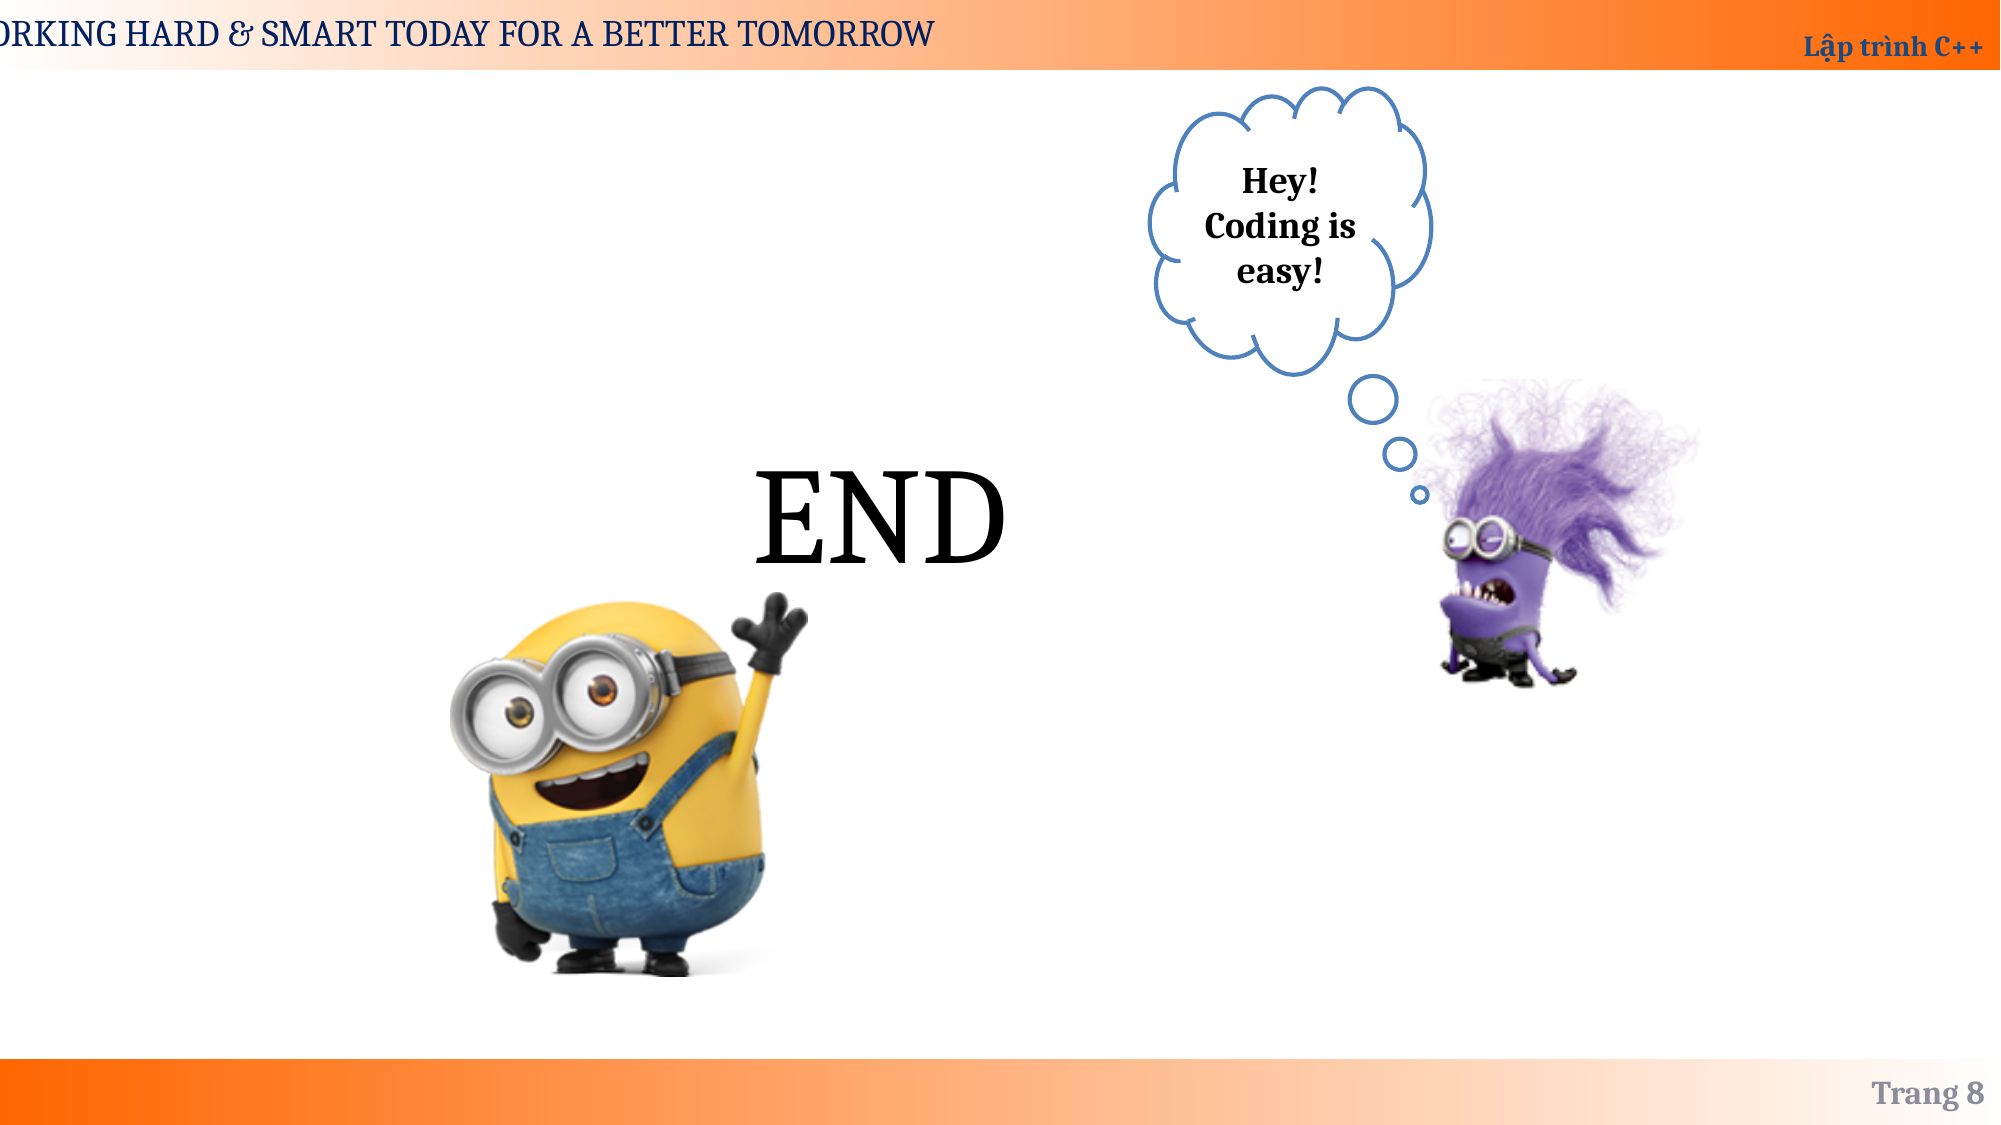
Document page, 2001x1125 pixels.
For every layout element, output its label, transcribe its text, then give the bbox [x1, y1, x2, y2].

text_box Hey! Coding is easy! [1347, 373, 1387, 425]
text_box END [737, 419, 1175, 599]
slide_number Trang 8 [1533, 1060, 2000, 1121]
text_box Hey! Coding is easy! [1147, 86, 1434, 377]
picture [449, 592, 809, 977]
picture [1387, 378, 1701, 692]
slide_number Trang 2 [1609, 0, 1613, 70]
